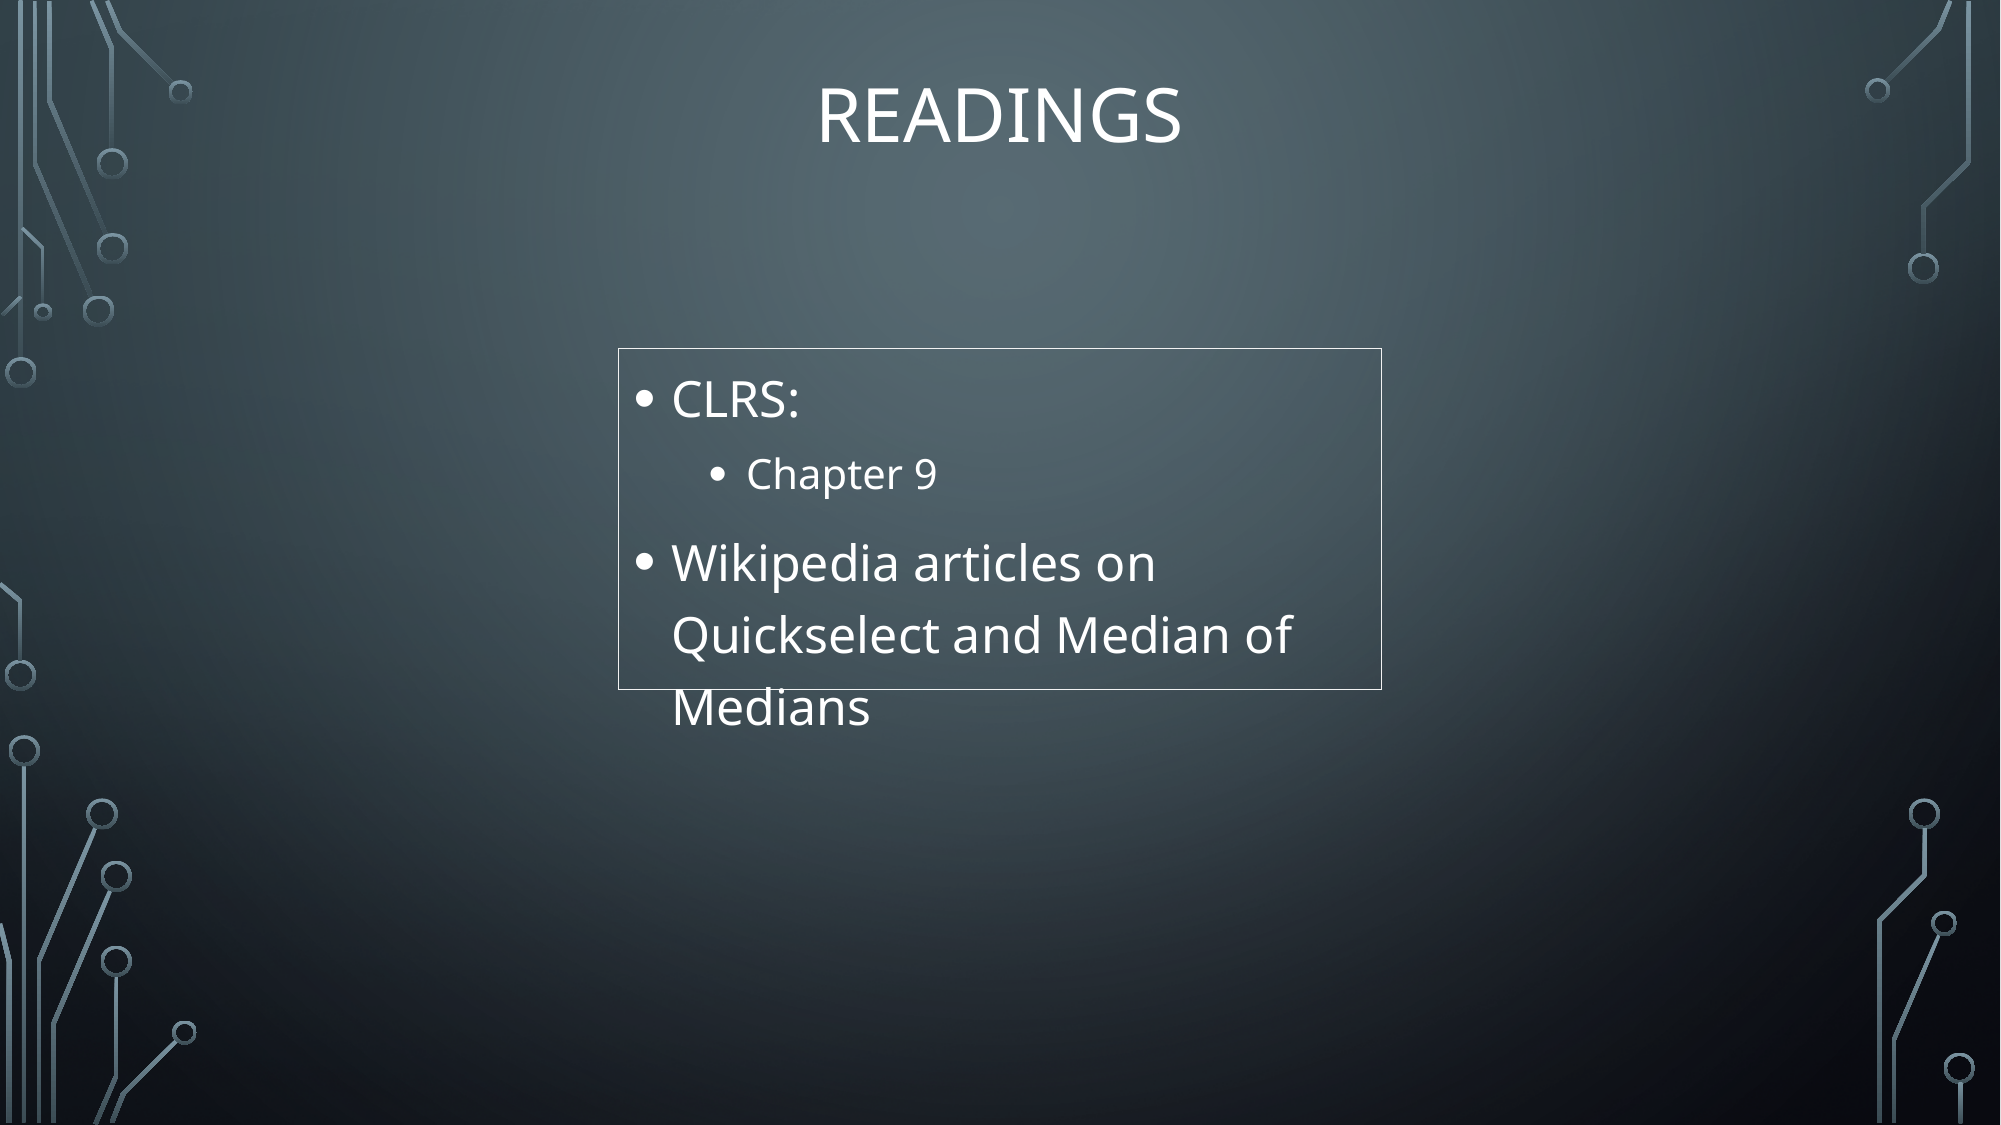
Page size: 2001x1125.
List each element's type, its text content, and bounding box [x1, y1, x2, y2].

list CLRS: Chapter 9 Wikipedia articles on Quickselect and Median of Medians [618, 348, 1382, 690]
title Readings [187, 61, 1813, 175]
